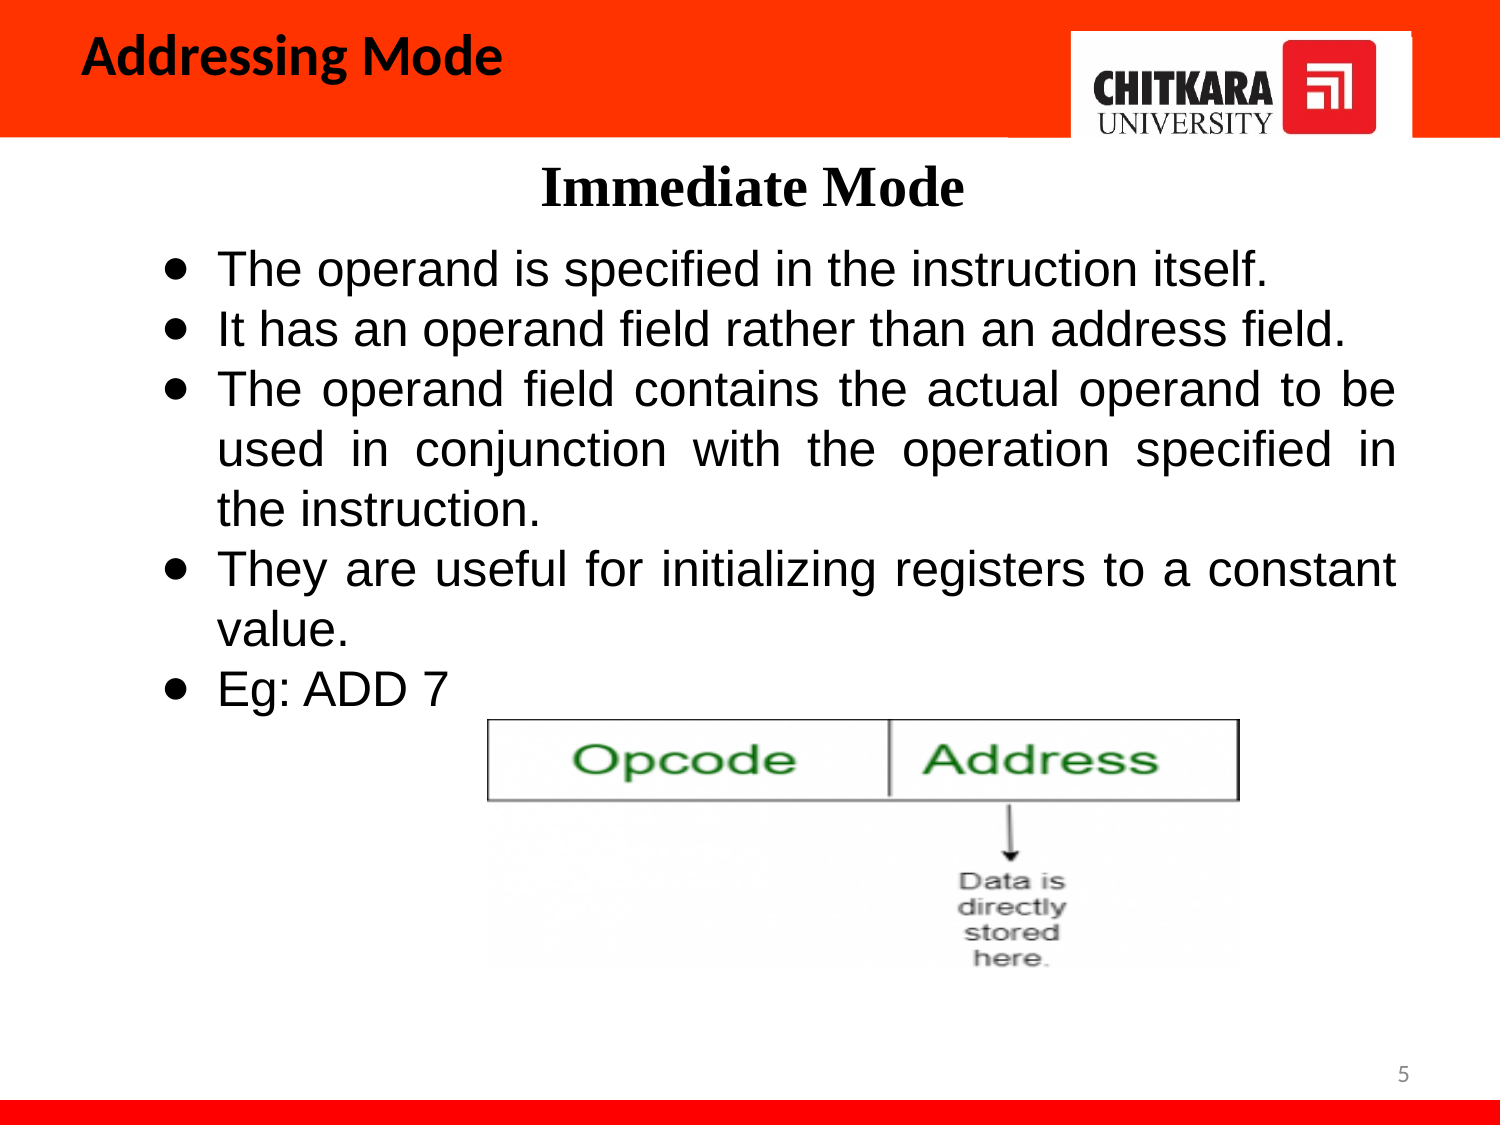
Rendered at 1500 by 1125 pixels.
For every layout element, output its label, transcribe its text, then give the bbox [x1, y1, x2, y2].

slide_number 5 [1074, 1042, 1425, 1103]
title Addressing Mode [0, 51, 1063, 133]
text_box Immediate Mode [359, 140, 1146, 226]
text_box [73, 168, 1394, 1046]
picture [1074, 37, 1391, 138]
text_box The operand is specified in the instruction itself. It has an operand field rather than an address field. The operand field contains the actual operand to be used in conjunction with the operation specified in the instruction. They are useful for initializing registers to a constant value. Eg: ADD 7 [126, 228, 1413, 784]
picture [487, 719, 1240, 969]
